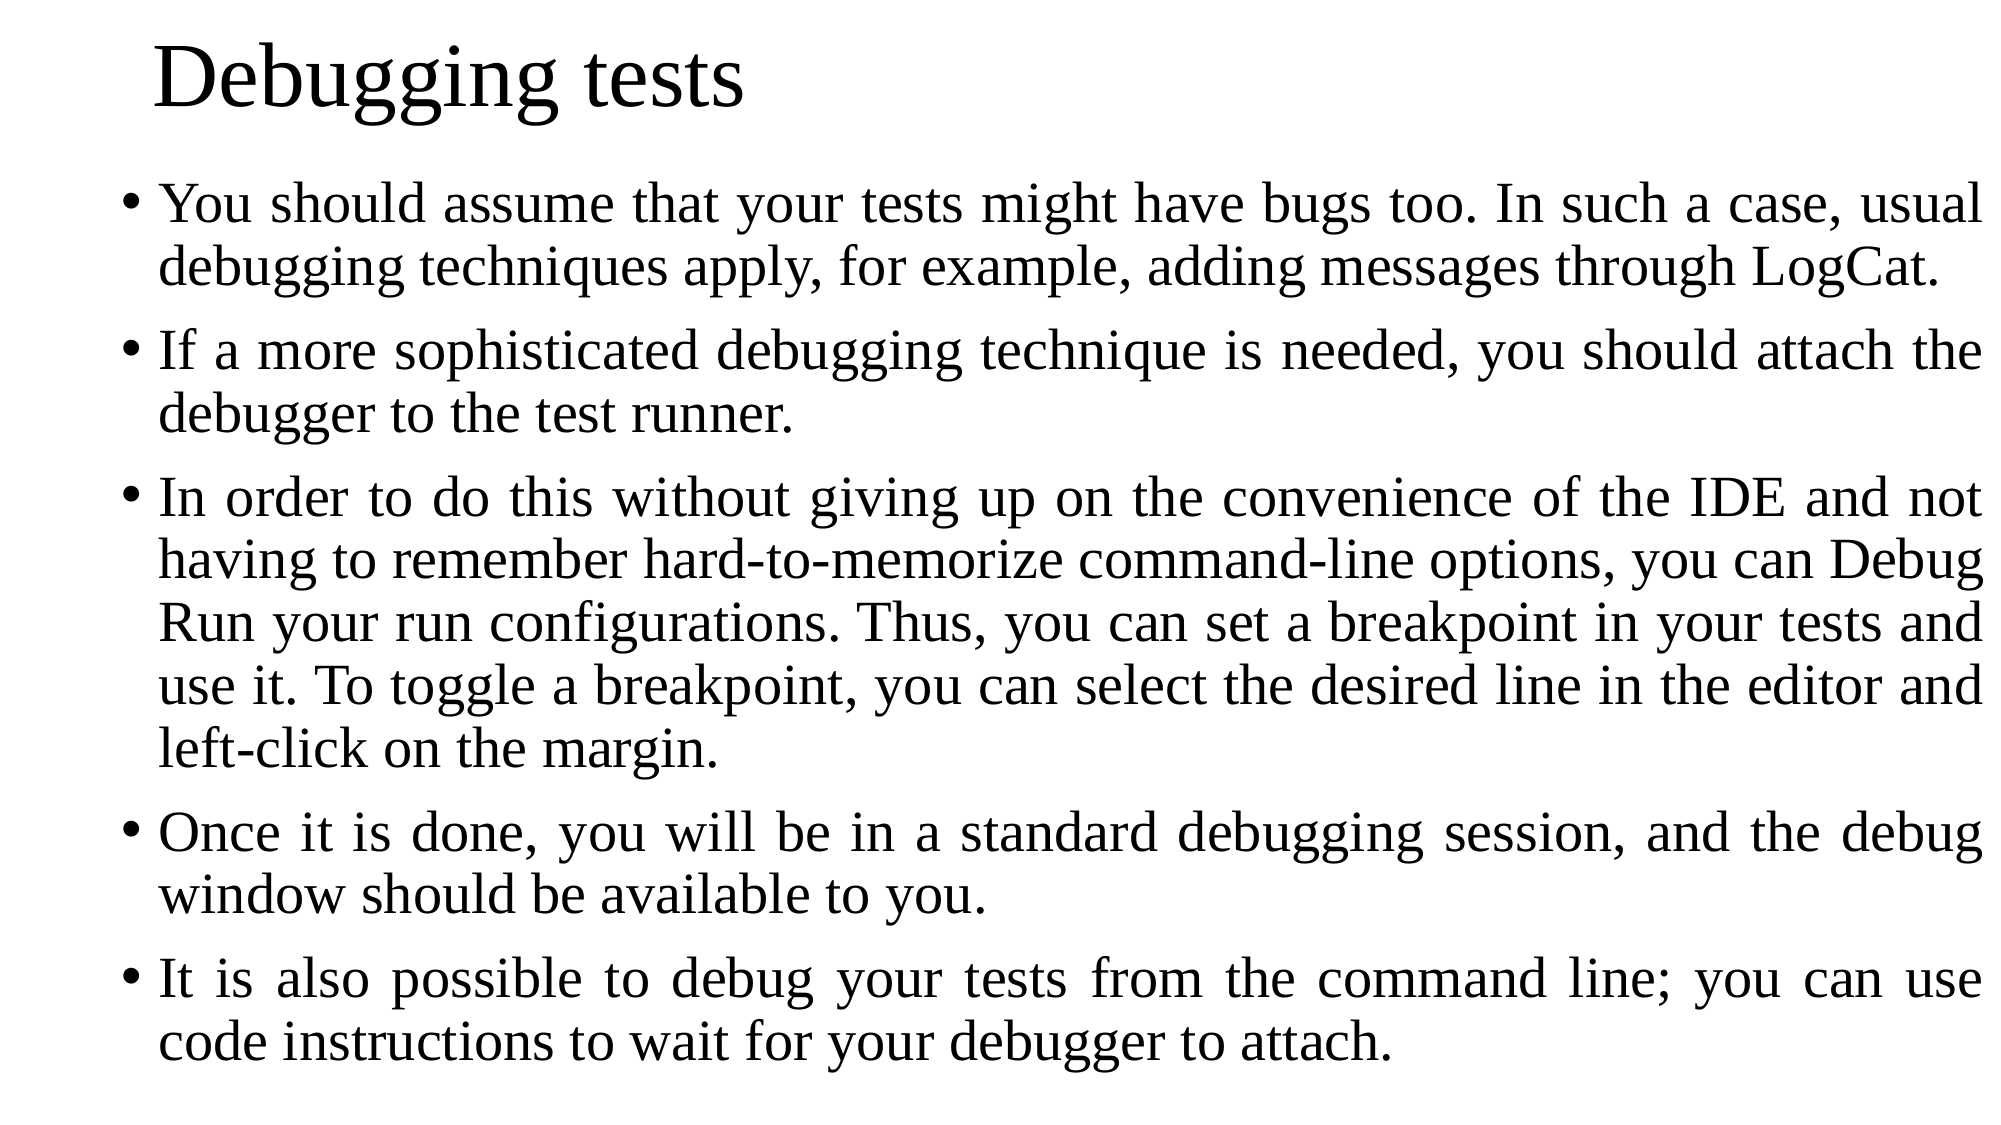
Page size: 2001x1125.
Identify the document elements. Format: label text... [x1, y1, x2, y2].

list You should assume that your tests might have bugs too. In such a case, usual debugging techniques apply, for example, adding messages through LogCat. If a more sophisticated debugging technique is needed, you should attach the debugger to the test runner. In order to do this without giving up on the convenience of the IDE and not having to remember hard-to-memorize command-line options, you can Debug Run your run configurations. Thus, you can set a breakpoint in your tests and use it. To toggle a breakpoint, you can select the desired line in the editor and left-click on the margin. Once it is done, you will be in a standard debugging session, and the debug window should be available to you. It is also possible to debug your tests from the command line; you can use code instructions to wait for your debugger to attach. [105, 165, 2000, 1125]
title Debugging tests [137, 3, 1863, 150]
